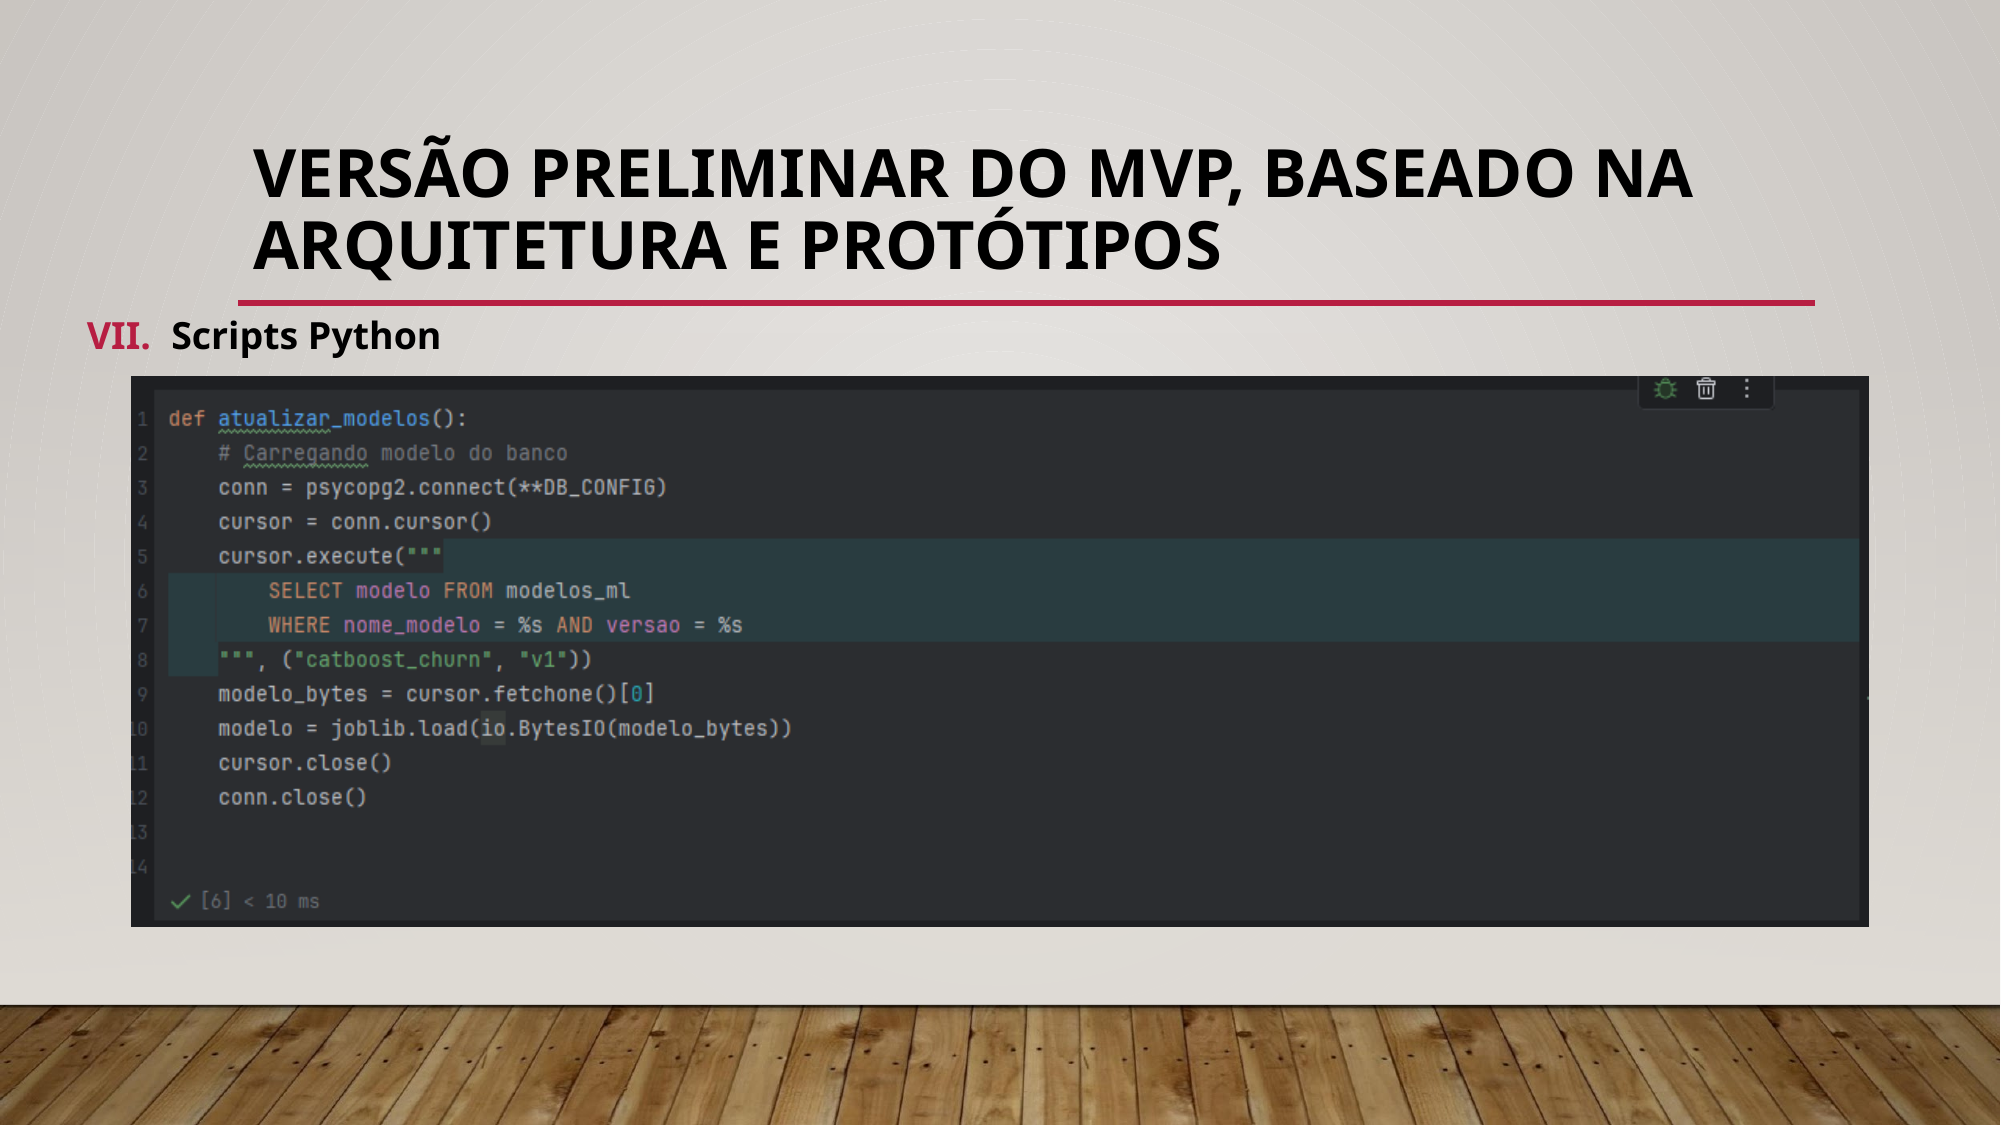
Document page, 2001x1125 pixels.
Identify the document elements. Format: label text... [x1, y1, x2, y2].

title VERSÃO PRELIMINAR DO MVP, BASEADO NA ARQUITETURA E PROTÓTIPOS [238, 131, 1814, 304]
picture [0, 1005, 2000, 1125]
picture [130, 375, 1870, 927]
list Scripts Python [71, 304, 1814, 1043]
